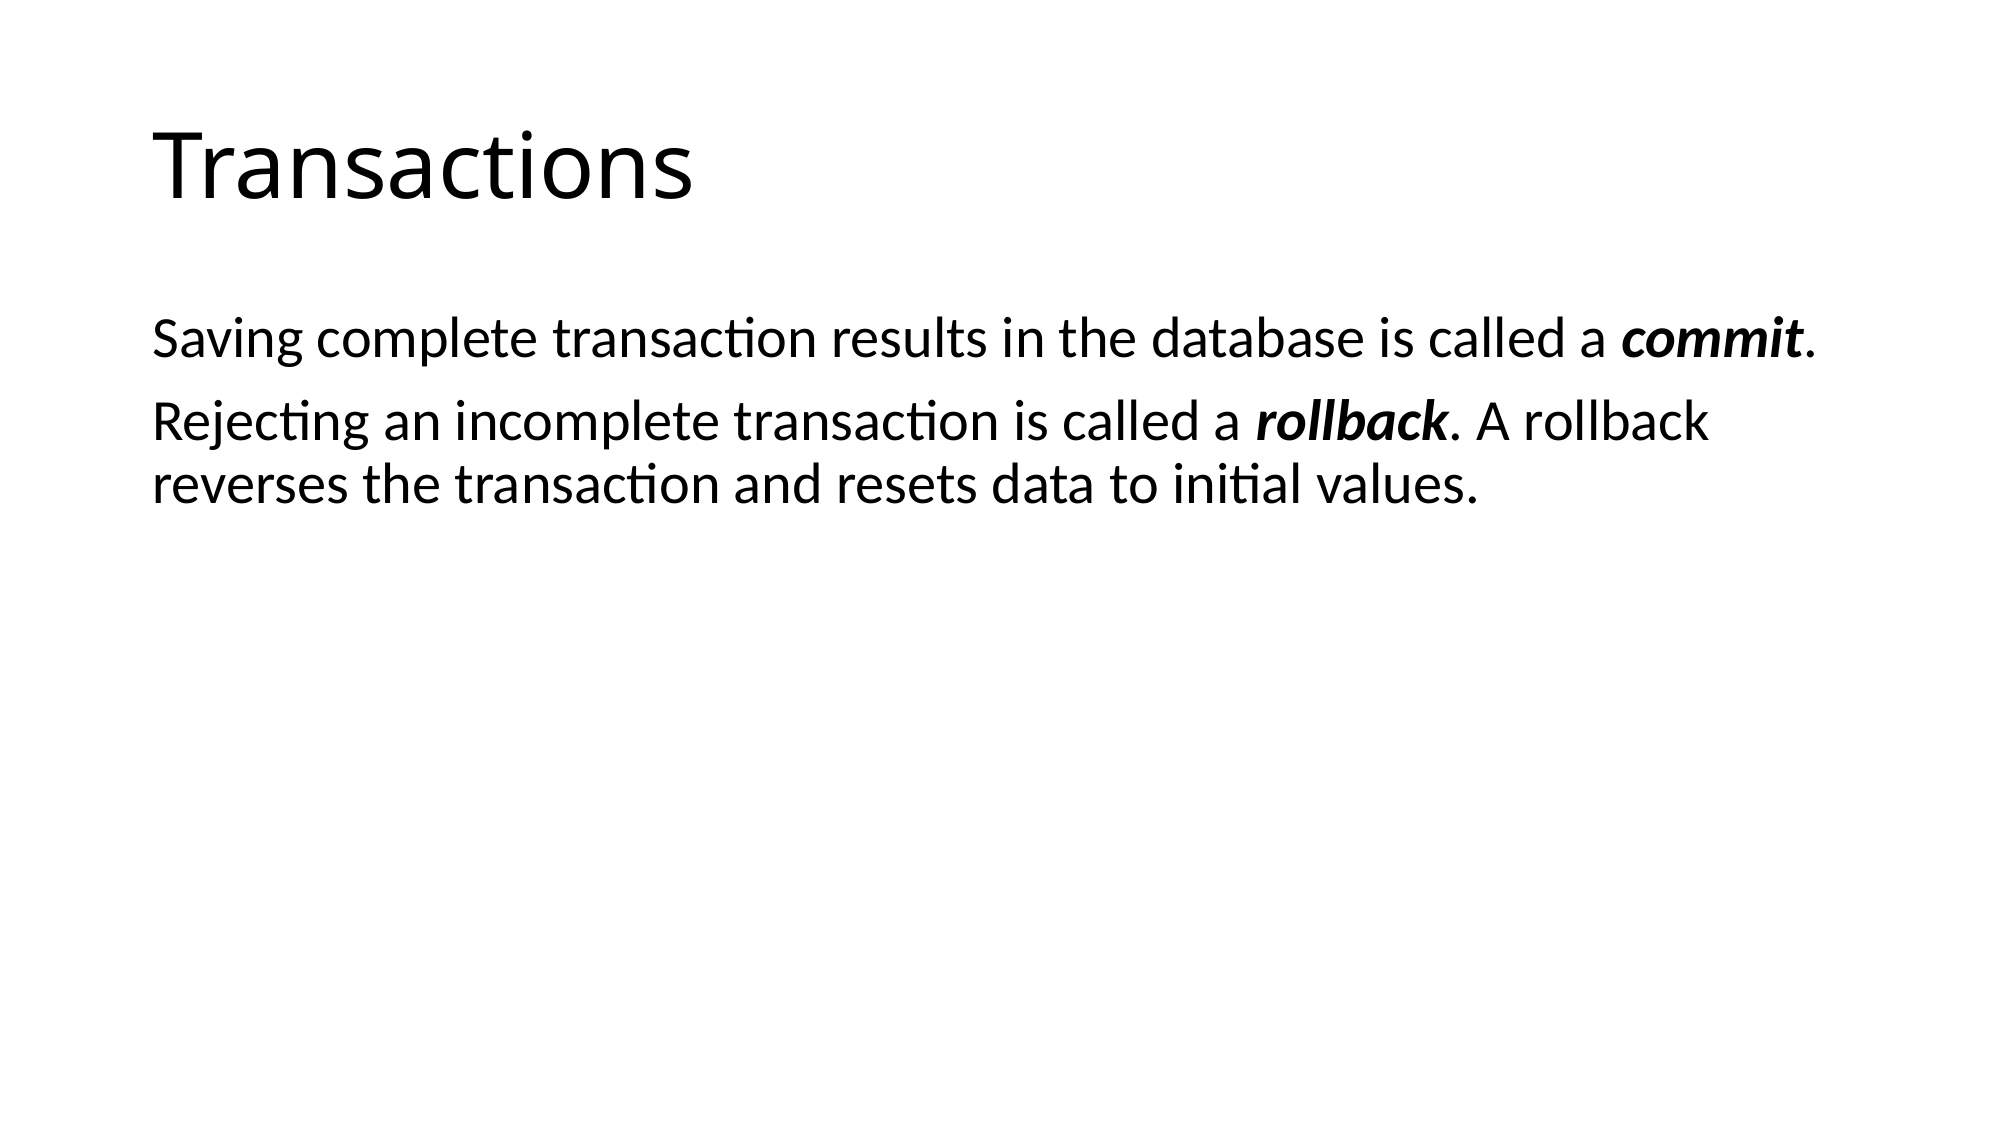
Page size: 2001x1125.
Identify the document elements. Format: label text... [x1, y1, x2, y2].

title Transactions [137, 59, 1863, 278]
list Saving complete transaction results in the database is called a commit. Rejecting an incomplete transaction is called a rollback. A rollback reverses the transaction and resets data to initial values. [137, 299, 1863, 1014]
